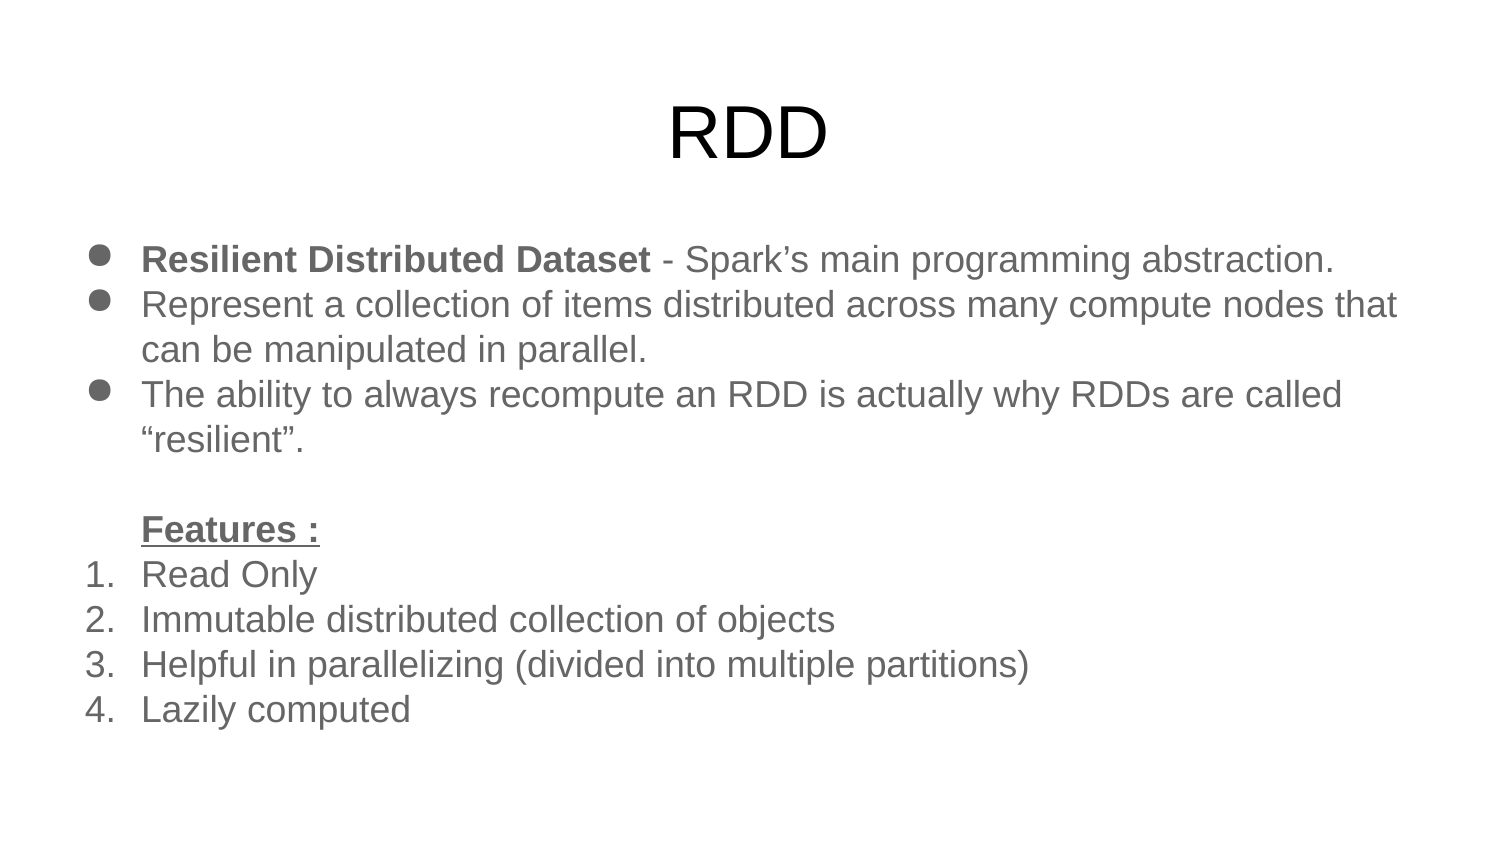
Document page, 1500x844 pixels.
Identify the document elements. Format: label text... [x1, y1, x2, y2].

text_box RDD [380, 68, 1117, 209]
title Resilient Distributed Dataset - Spark’s main programming abstraction. Represent a collection of items distributed across many compute nodes that can be manipulated in parallel. The ability to always recompute an RDD is actually why RDDs are called “resilient”. Features : Read Only Immutable distributed collection of objects Helpful in parallelizing (divided into multiple partitions) Lazily computed [51, 150, 1452, 764]
